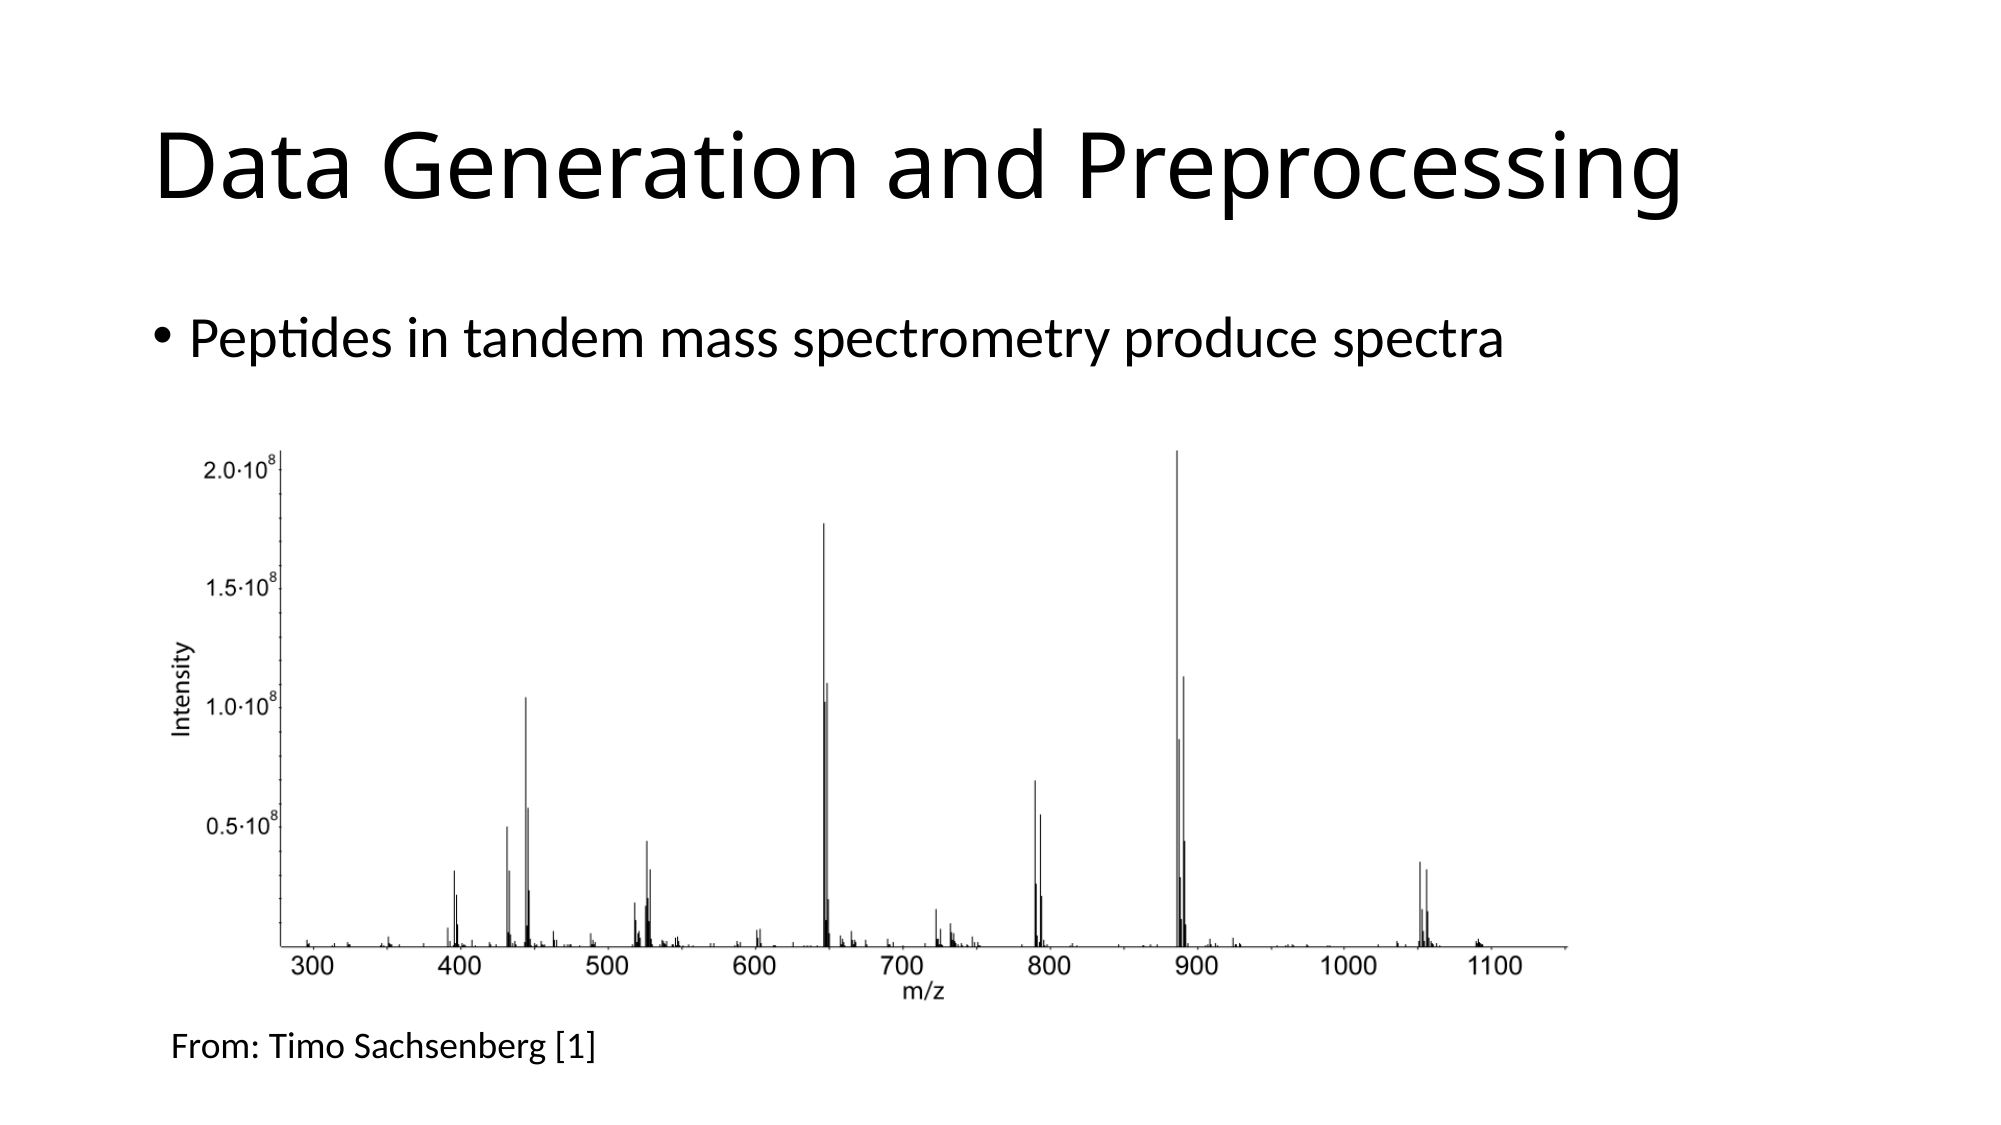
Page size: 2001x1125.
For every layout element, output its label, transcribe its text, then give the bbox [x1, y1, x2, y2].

picture [137, 391, 1604, 1014]
title Data Generation and Preprocessing [137, 59, 1863, 278]
list Peptides in tandem mass spectrometry produce spectra [137, 299, 1863, 1013]
text_box From: Timo Sachsenberg [1] [156, 1013, 1876, 1073]
